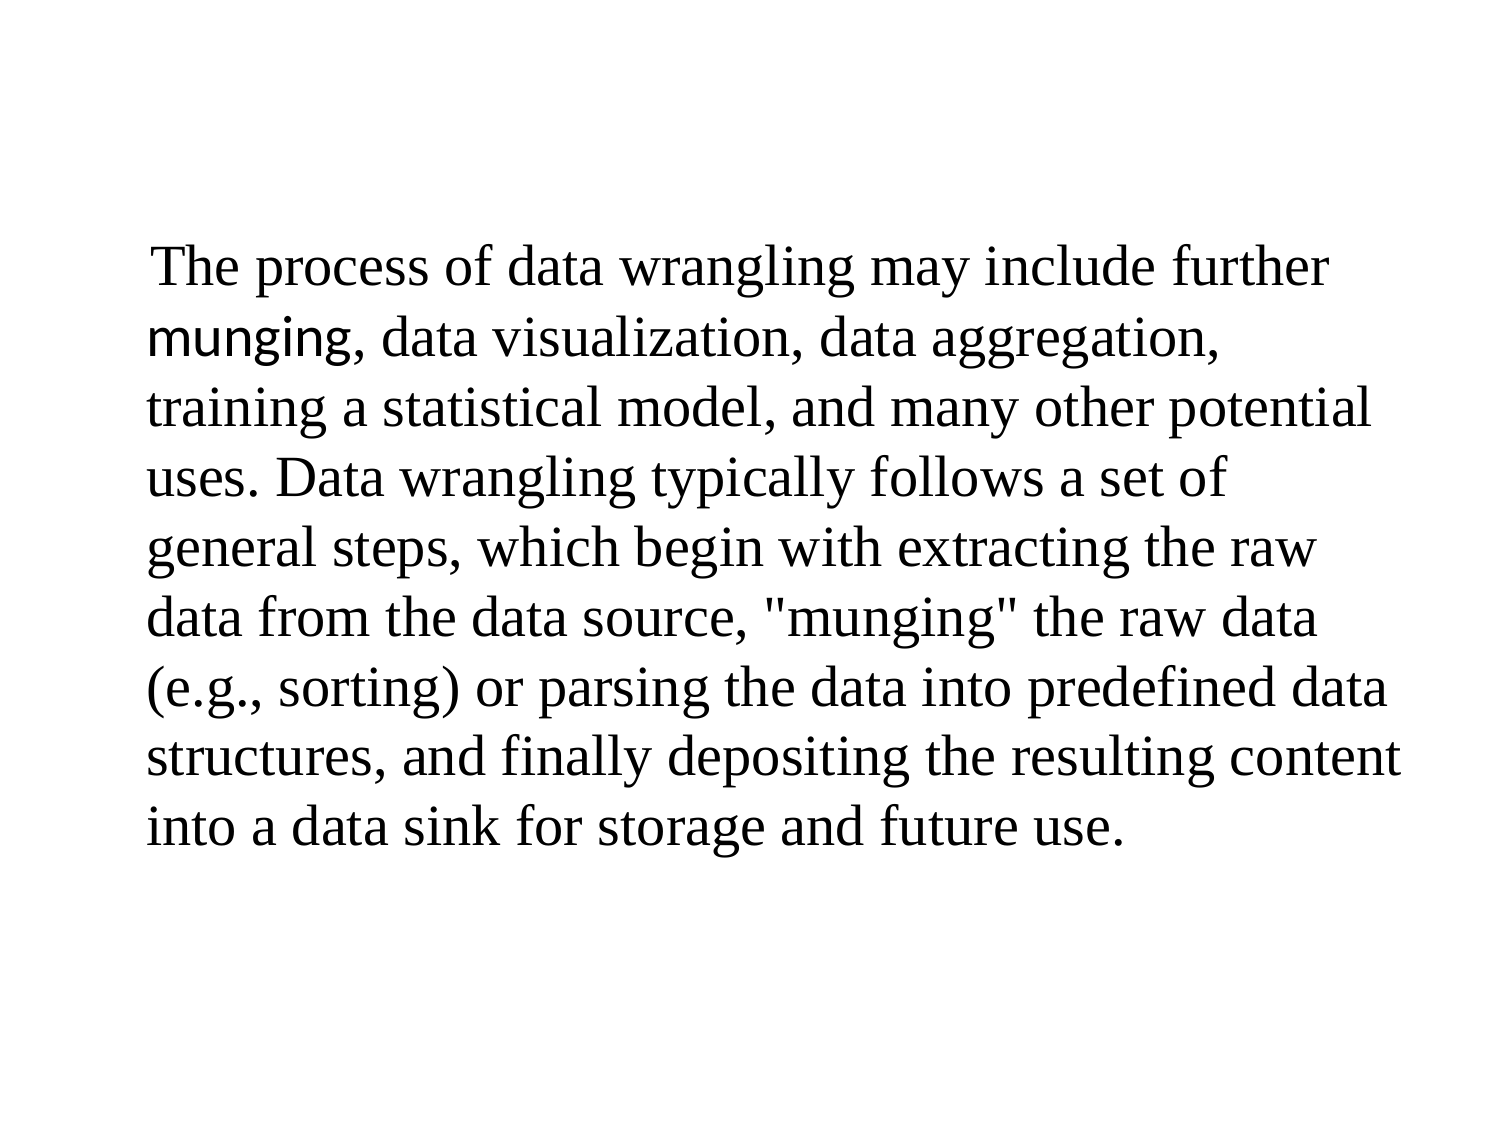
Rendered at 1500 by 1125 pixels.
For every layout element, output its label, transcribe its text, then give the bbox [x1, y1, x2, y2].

list The process of data wrangling may include further munging, data visualization, data aggregation, training a statistical model, and many other potential uses. Data wrangling typically follows a set of general steps, which begin with extracting the raw data from the data source, "munging" the raw data (e.g., sorting) or parsing the data into predefined data structures, and finally depositing the resulting content into a data sink for storage and future use. [75, 210, 1425, 1005]
